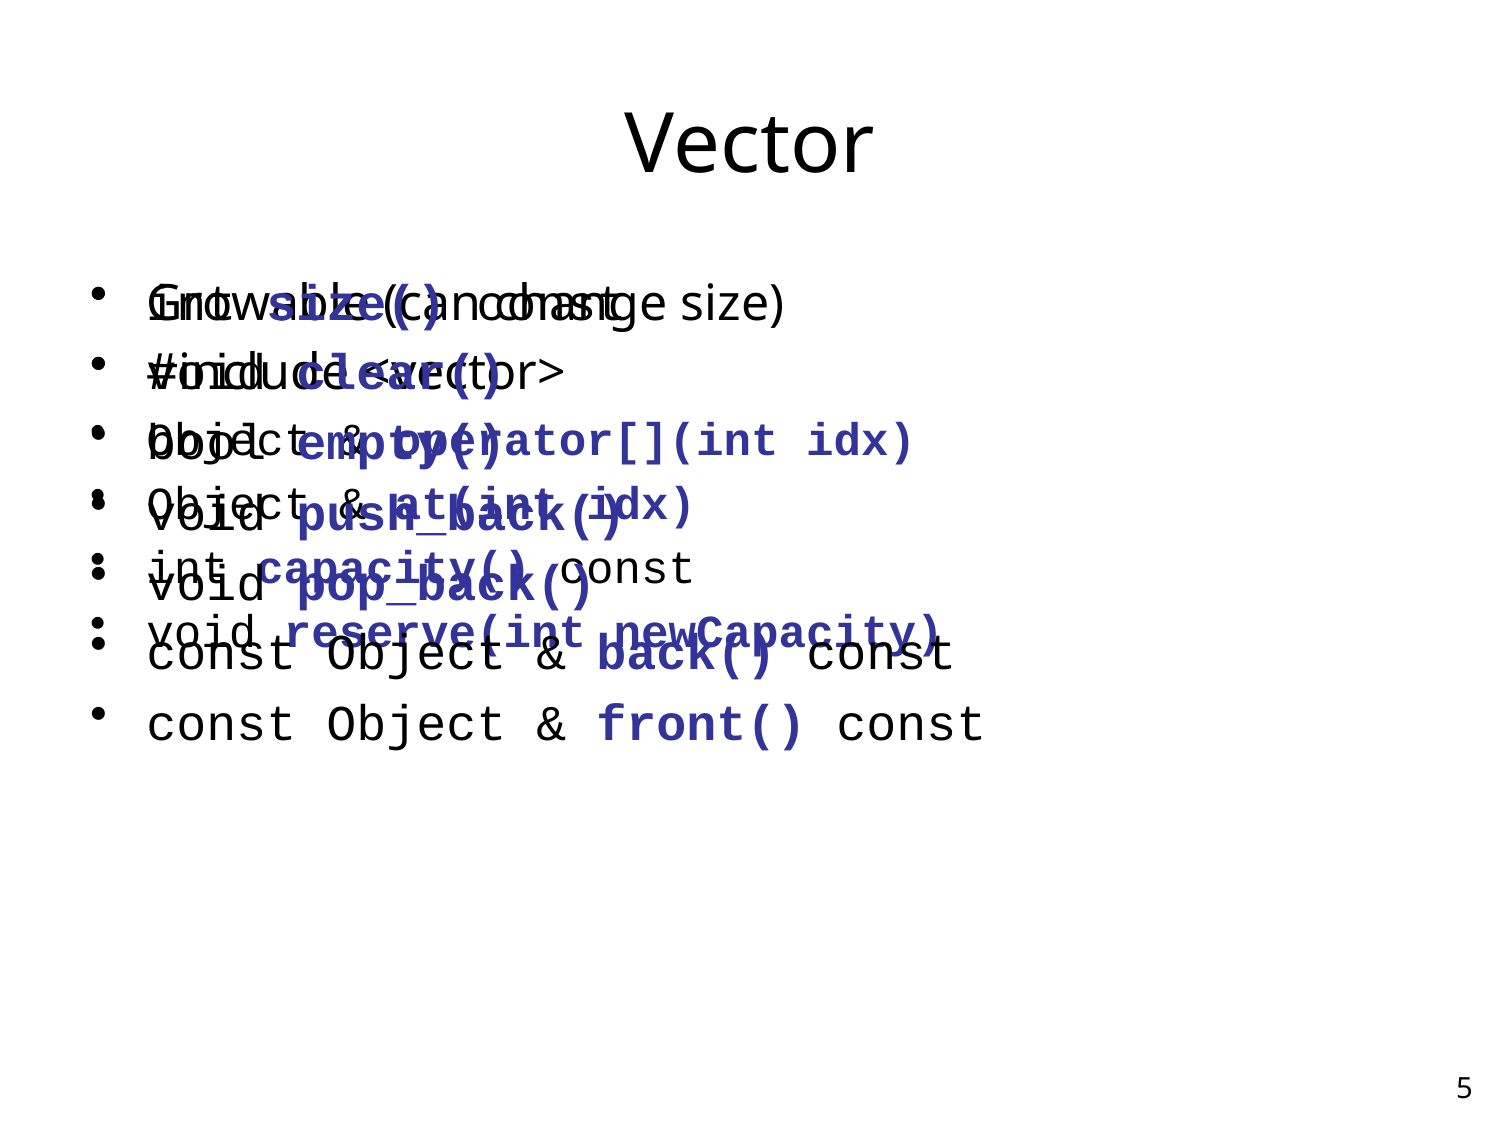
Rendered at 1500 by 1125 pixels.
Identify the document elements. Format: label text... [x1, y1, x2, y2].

title Vector [74, 44, 1426, 233]
list int size() const void clear() bool empty() void push_back() void pop_back() const Object & back() const const Object & front() const [74, 262, 1426, 1088]
